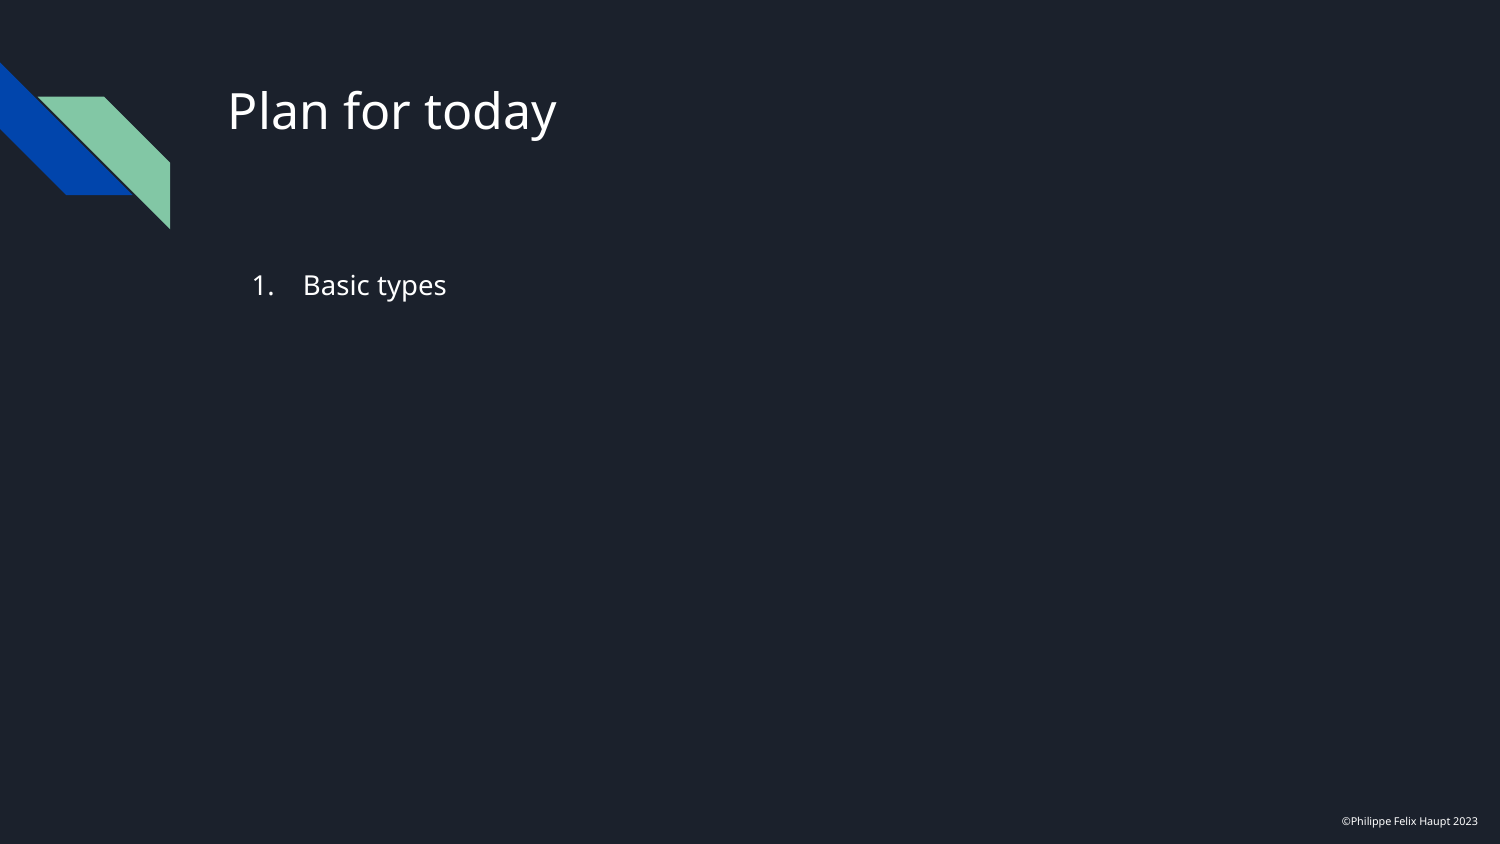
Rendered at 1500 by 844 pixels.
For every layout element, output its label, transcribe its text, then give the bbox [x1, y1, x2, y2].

title Plan for today [212, 64, 1368, 215]
list Basic types [212, 257, 1368, 735]
subtitle ©Philippe Felix Haupt 2023 [1326, 801, 1500, 844]
